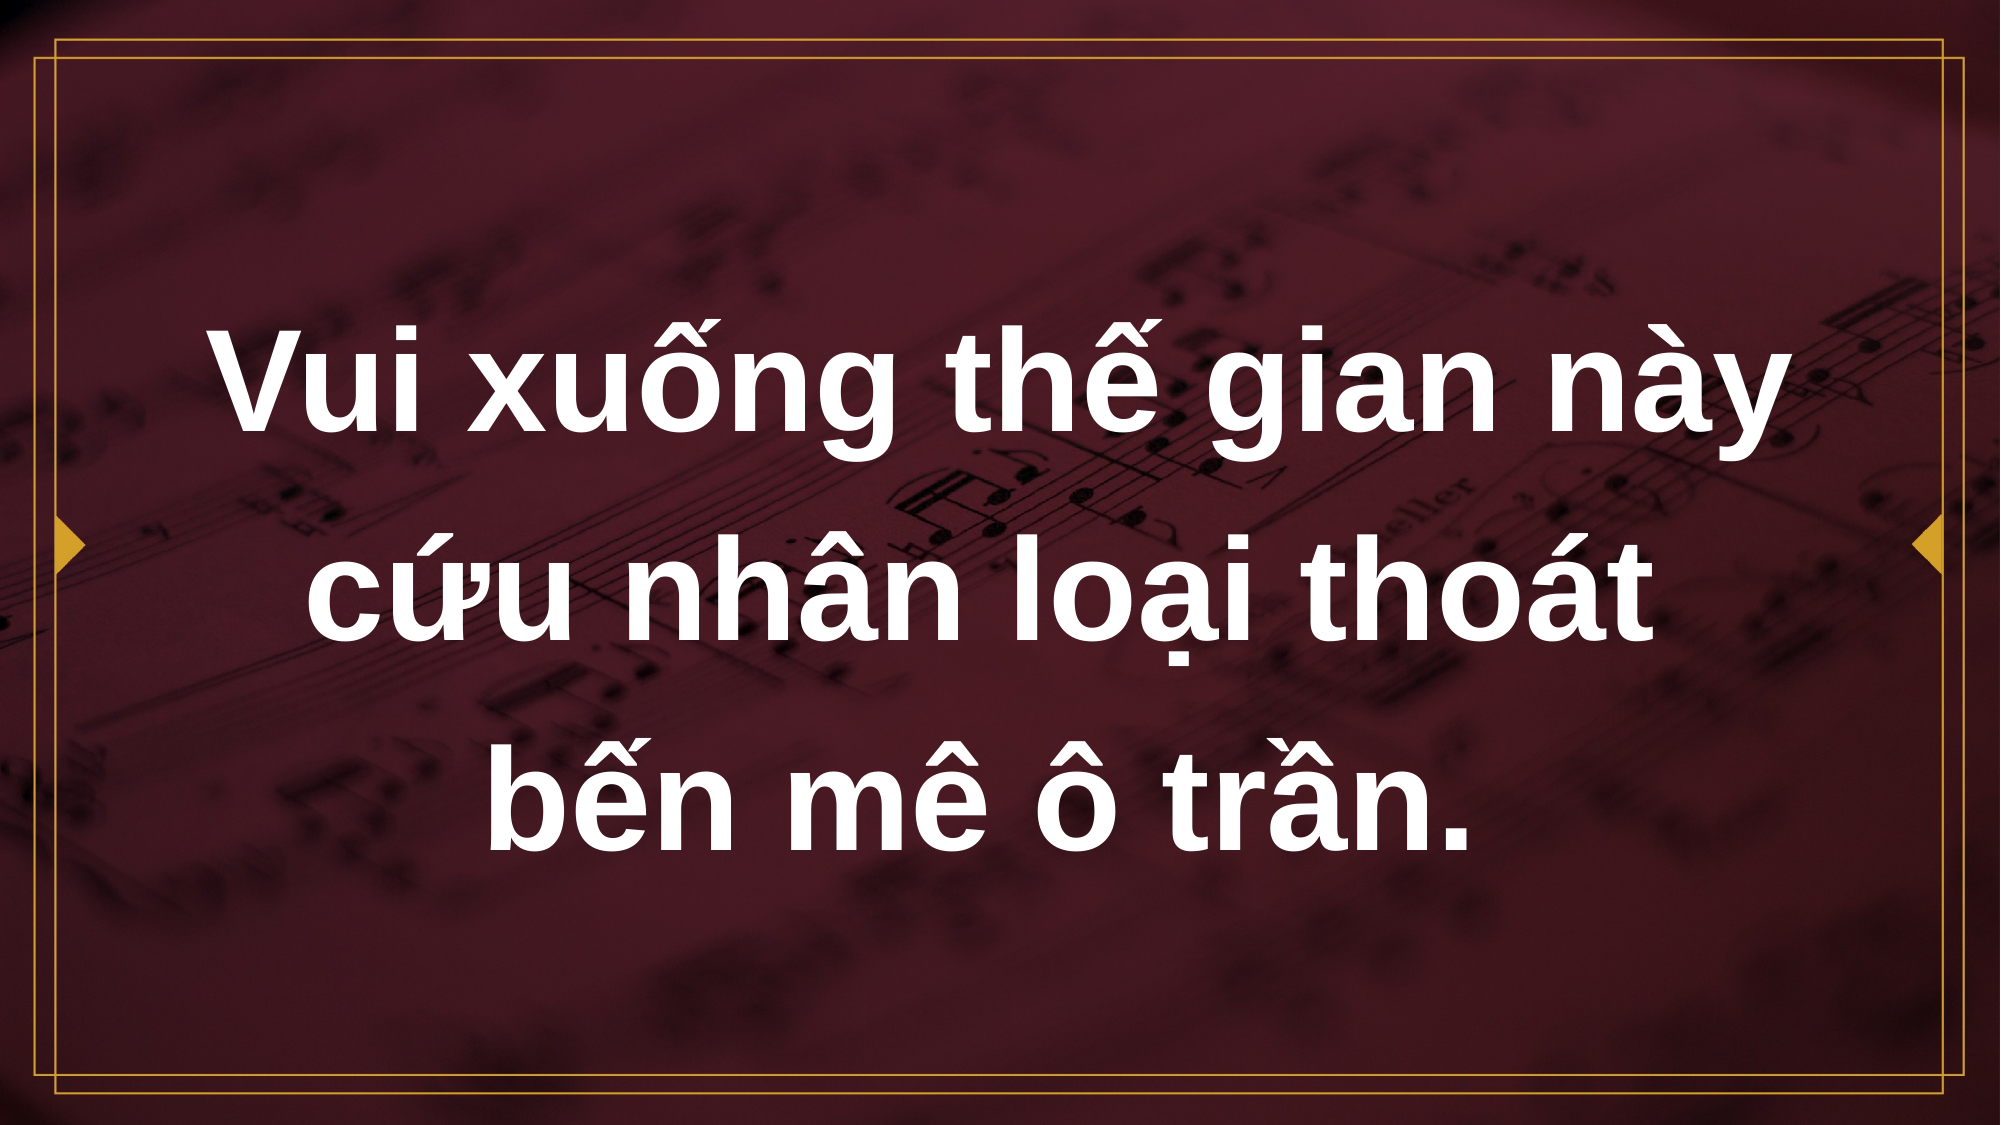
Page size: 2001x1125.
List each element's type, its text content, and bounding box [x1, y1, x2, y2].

picture [0, 0, 2000, 1125]
title Vui xuống thế gian này cứu nhân loại thoát bến mê ô trần. [55, 53, 1945, 1077]
